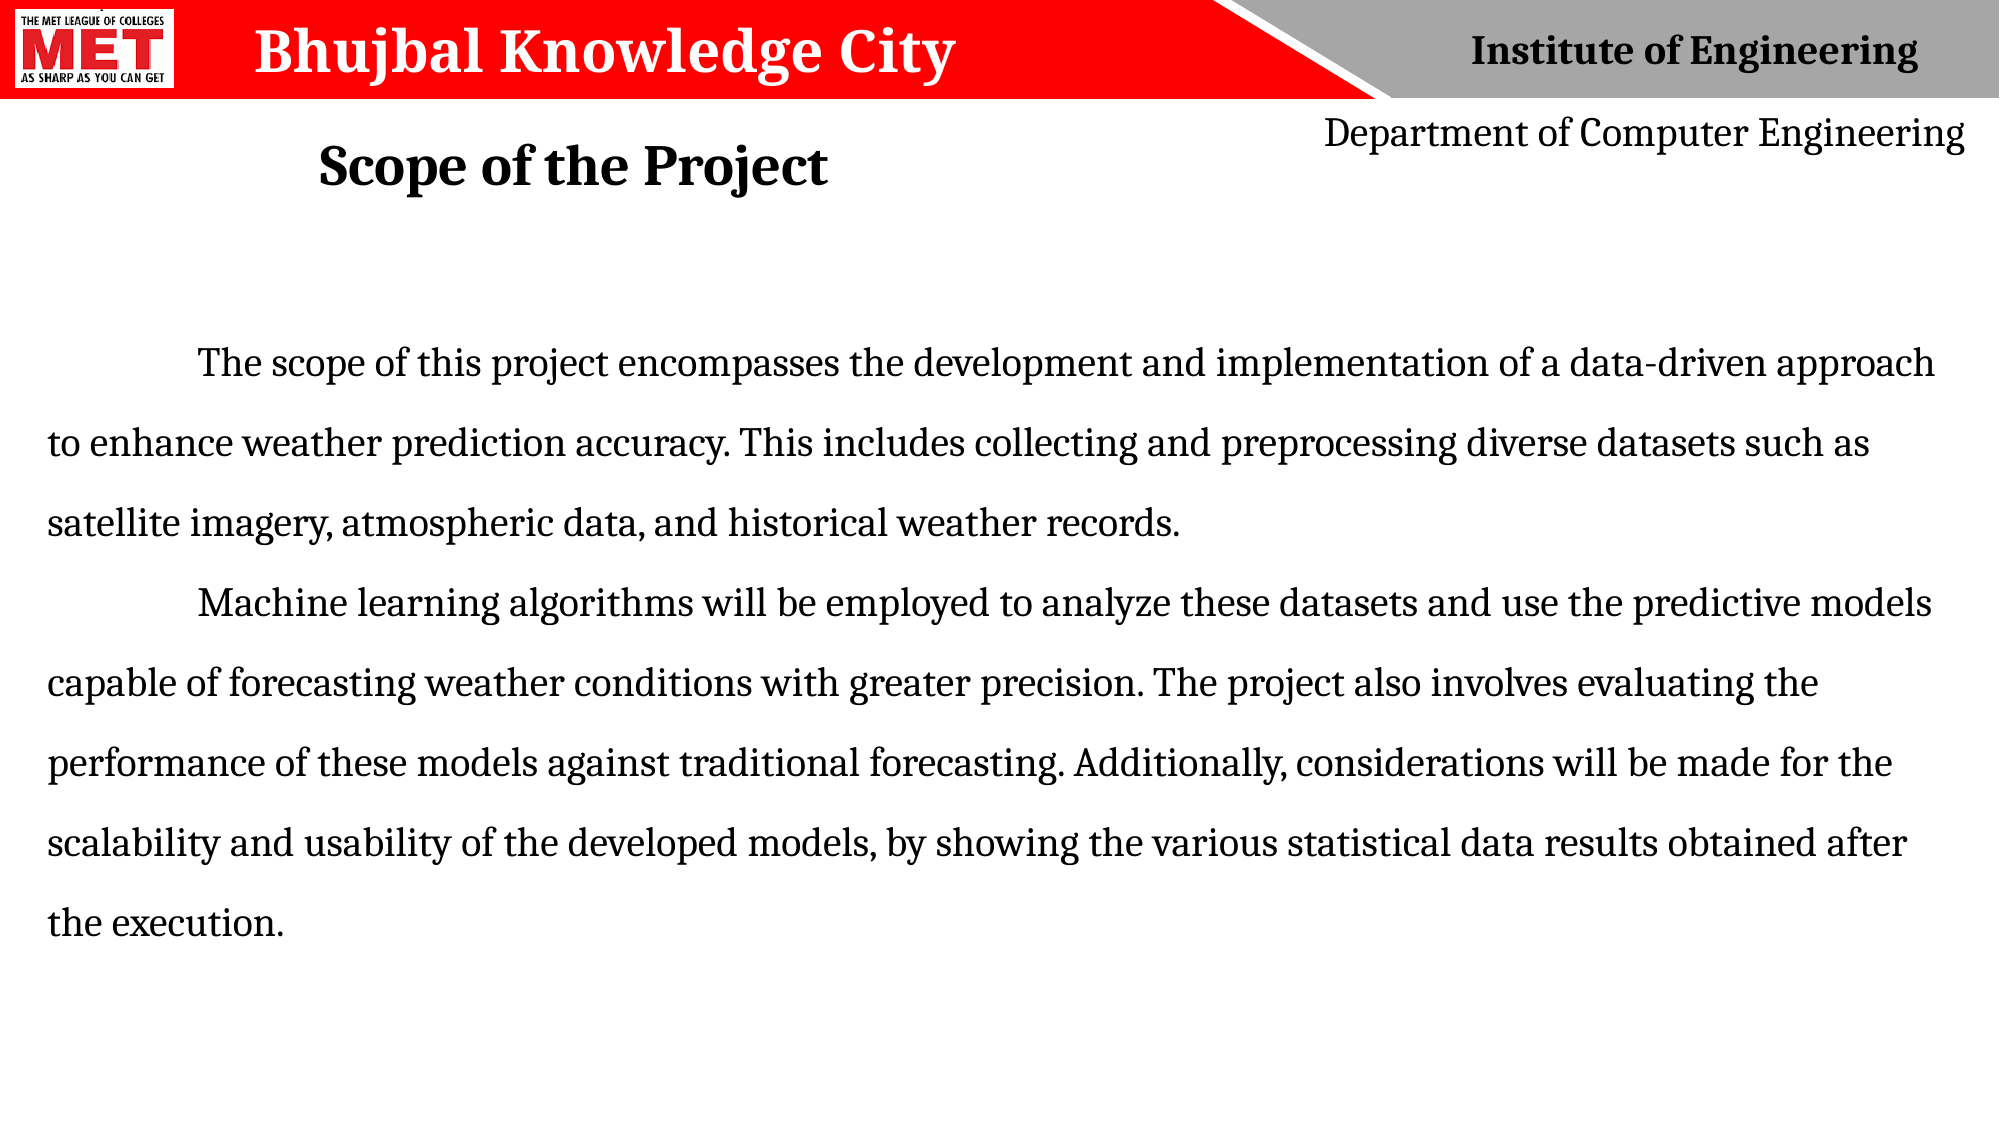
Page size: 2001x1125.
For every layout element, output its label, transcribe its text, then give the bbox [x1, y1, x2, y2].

text_box [1209, 0, 1376, 99]
title Scope of the Project [8, 107, 1142, 206]
subtitle Department of Computer Engineering [1291, 102, 1998, 175]
text_box [1231, 0, 1391, 98]
text_box The scope of this project encompasses the development and implementation of a data-driven approach to enhance weather prediction accuracy. This includes collecting and preprocessing diverse datasets such as satellite imagery, atmospheric data, and historical weather records. Machine learning algorithms will be employed to analyze these datasets and use the predictive models capable of forecasting weather conditions with greater precision. The project also involves evaluating the performance of these models against traditional forecasting. Additionally, considerations will be made for the scalability and usability of the developed models, by showing the various statistical data results obtained after the execution. [32, 217, 1974, 1096]
text_box Institute of Engineering [1391, 0, 1999, 98]
picture [15, 9, 174, 88]
text_box Bhujbal Knowledge City [0, 0, 1209, 99]
